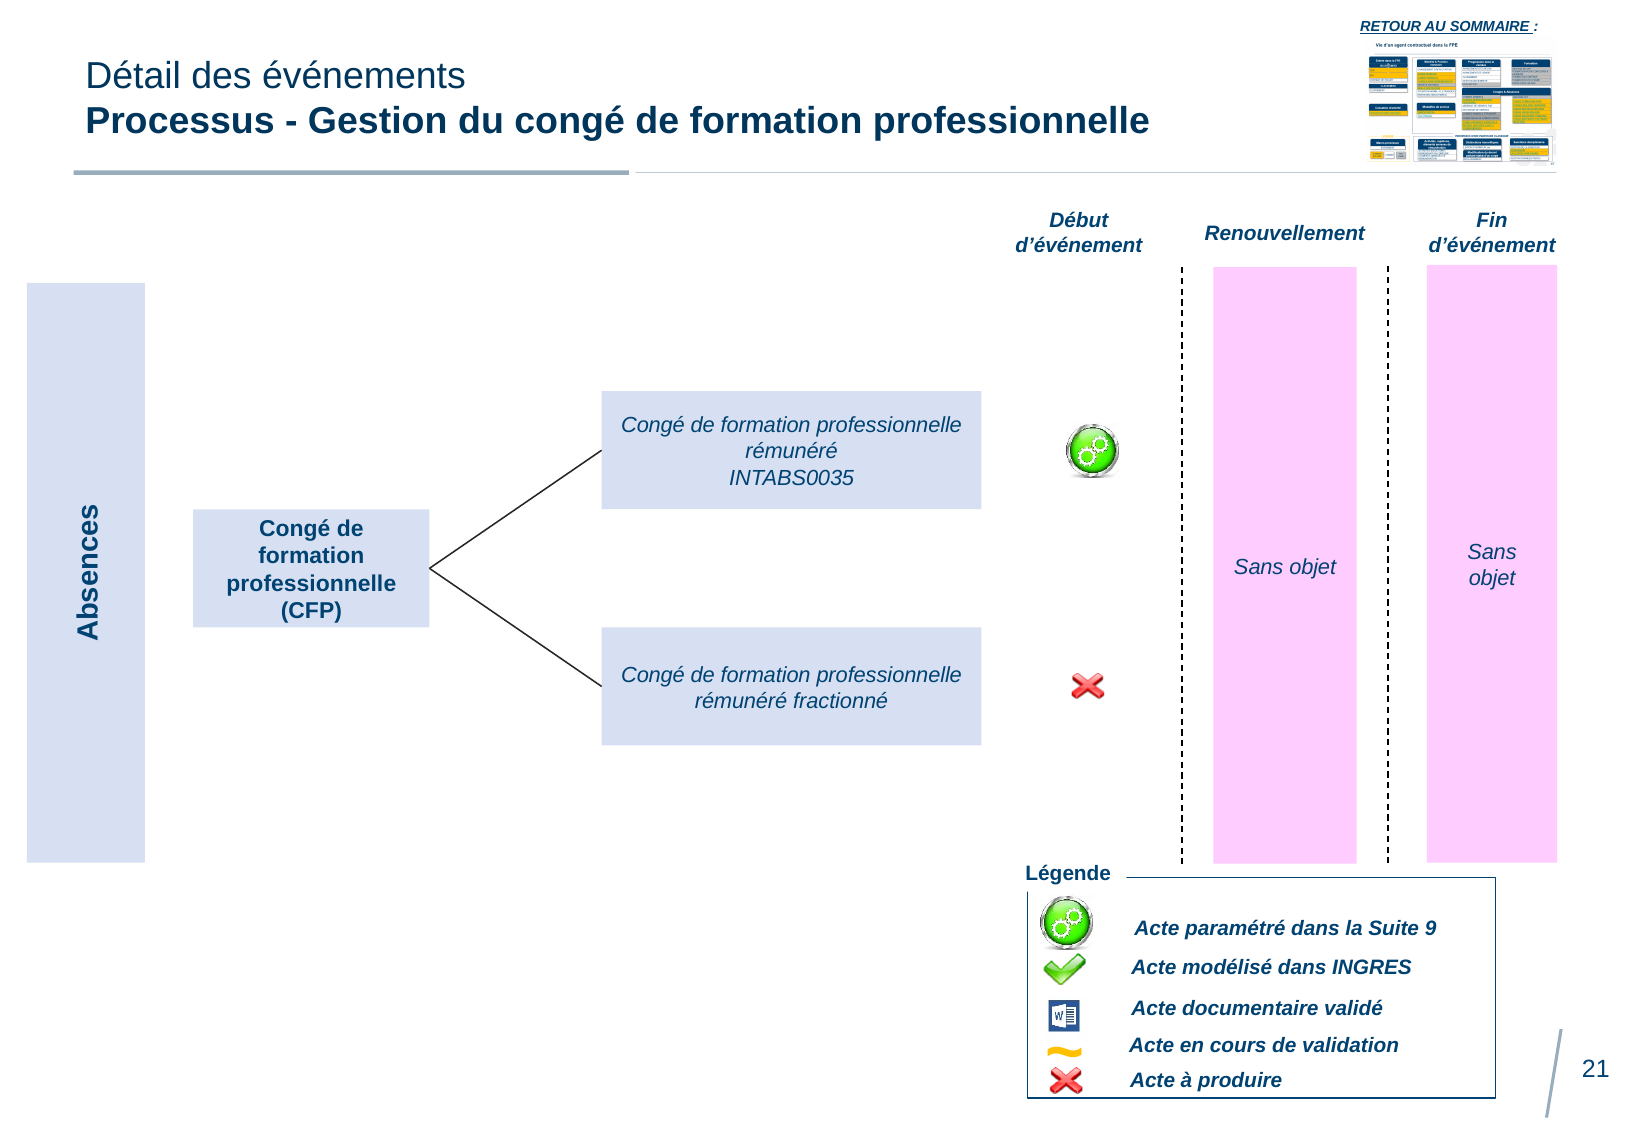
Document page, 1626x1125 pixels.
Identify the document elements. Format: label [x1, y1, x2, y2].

picture [1071, 673, 1105, 699]
picture [1049, 1067, 1083, 1094]
picture [1366, 35, 1557, 166]
picture [1066, 422, 1119, 478]
picture [1033, 894, 1093, 1046]
